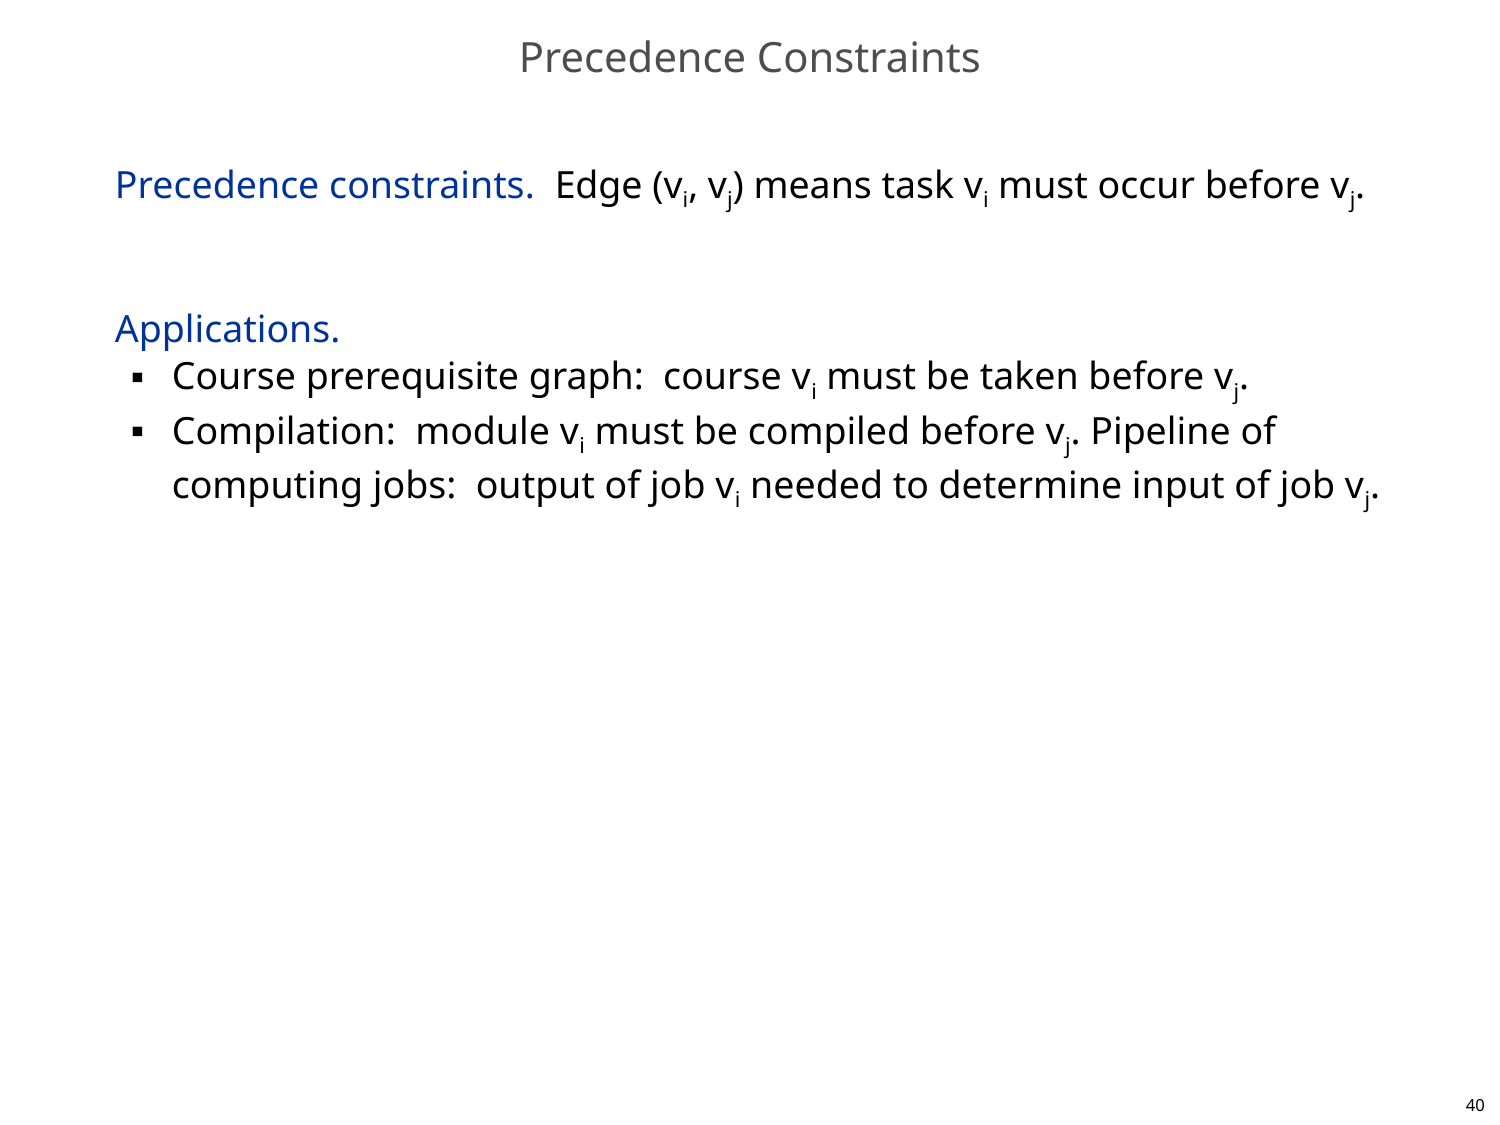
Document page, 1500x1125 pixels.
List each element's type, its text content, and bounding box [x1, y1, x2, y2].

slide_number 40 [1187, 1087, 1500, 1125]
list Precedence constraints. Edge (vi, vj) means task vi must occur before vj. Applications. Course prerequisite graph: course vi must be taken before vj. Compilation: module vi must be compiled before vj. Pipeline of computing jobs: output of job vi needed to determine input of job vj. [99, 149, 1413, 1038]
title Precedence Constraints [0, 24, 1500, 100]
